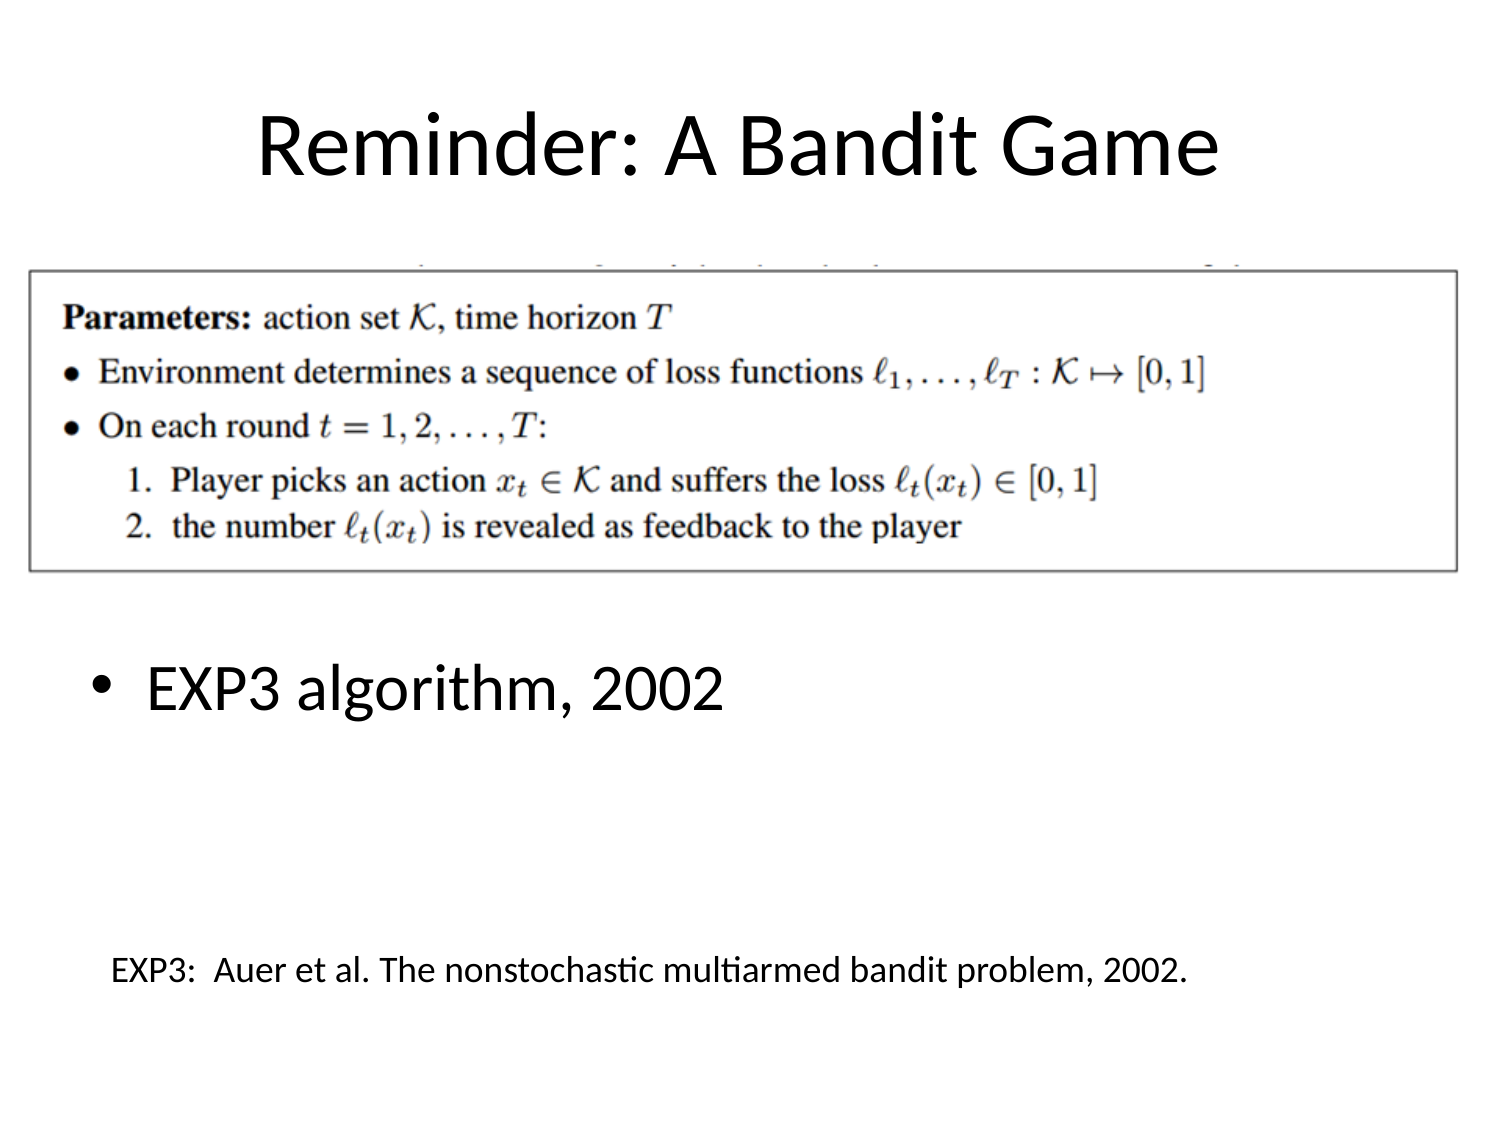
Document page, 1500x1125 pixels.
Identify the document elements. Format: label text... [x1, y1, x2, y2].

list EXP3 algorithm, 2002 [75, 585, 1425, 1005]
text_box EXP3: Auer et al. The nonstochastic multiarmed bandit problem, 2002. [87, 937, 1404, 998]
picture [24, 262, 1466, 576]
title Reminder: A Bandit Game [75, 45, 1425, 233]
